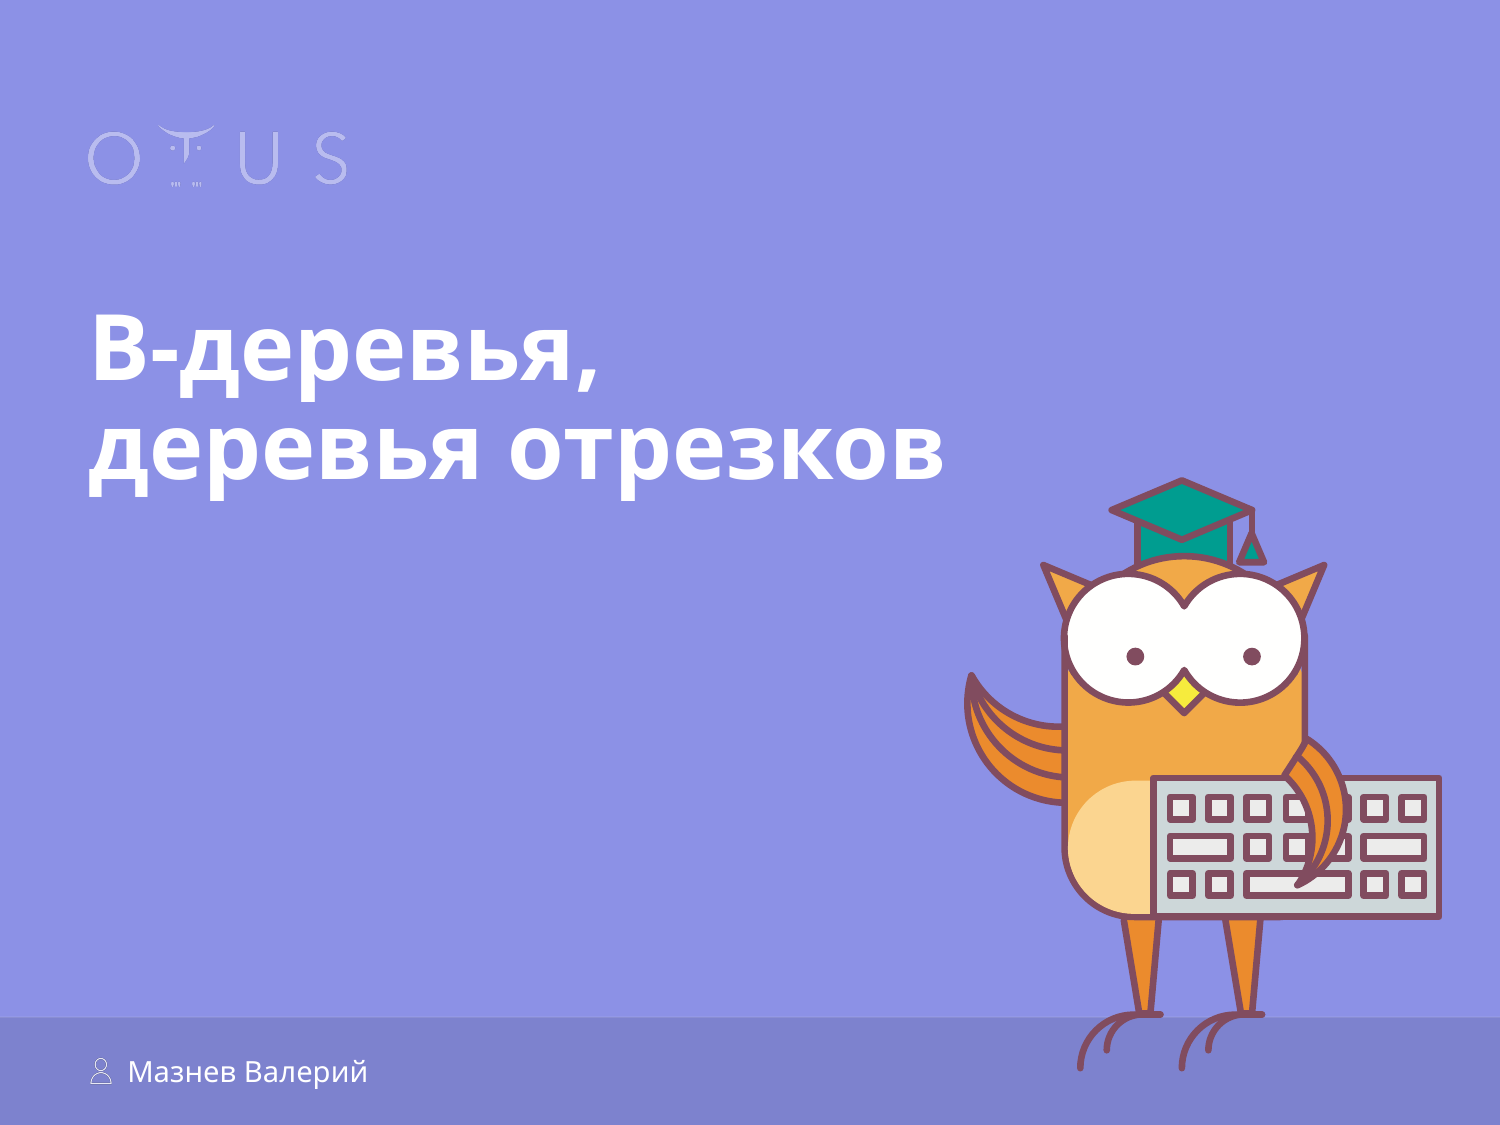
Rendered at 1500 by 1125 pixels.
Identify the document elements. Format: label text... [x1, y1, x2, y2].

title В-деревья, деревья отрезков [88, 231, 996, 500]
picture [86, 1056, 115, 1086]
picture [88, 125, 347, 188]
list Мазнев Валерий [127, 1053, 1025, 1089]
